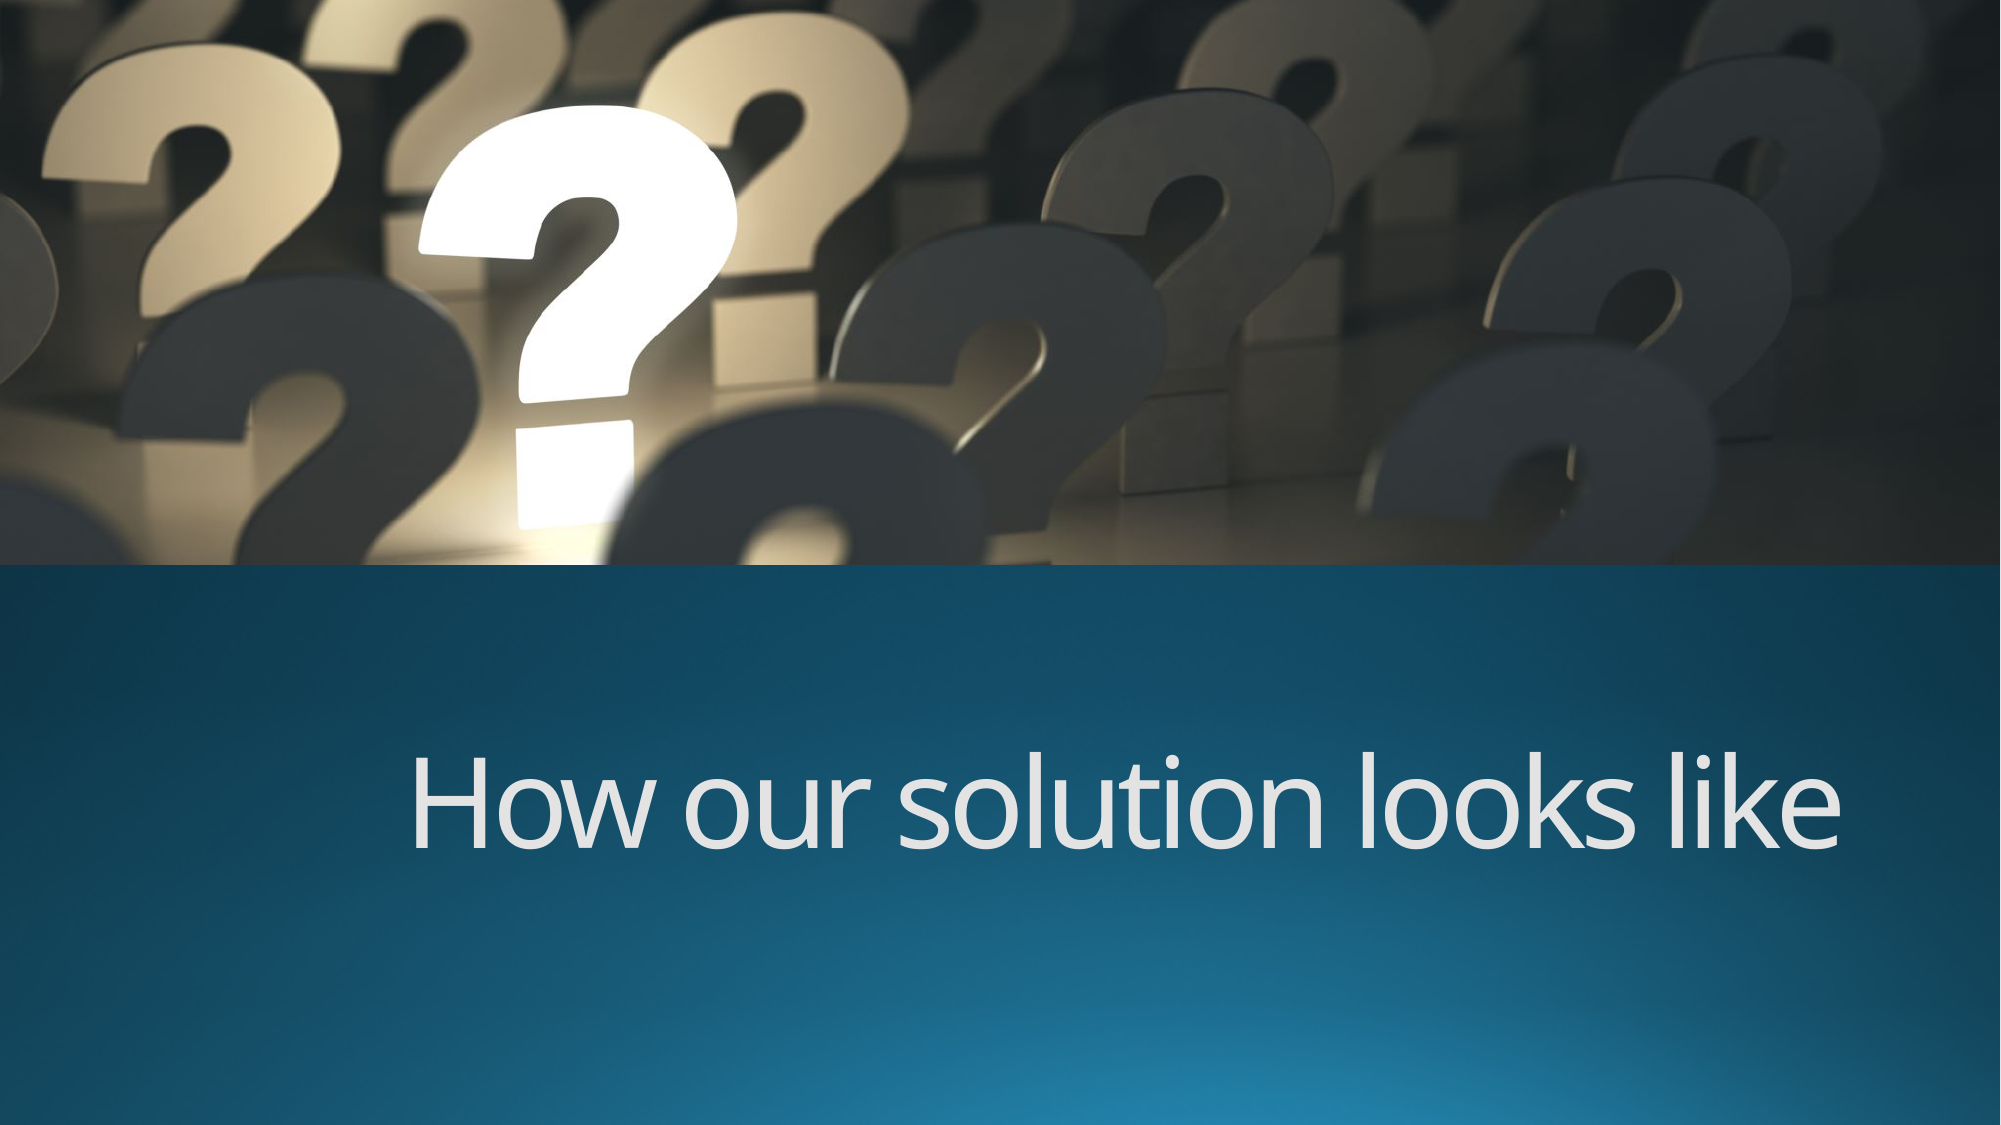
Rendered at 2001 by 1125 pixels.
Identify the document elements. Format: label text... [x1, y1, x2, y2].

picture [0, 0, 2001, 1125]
title How our solution looks like [362, 732, 1863, 1002]
